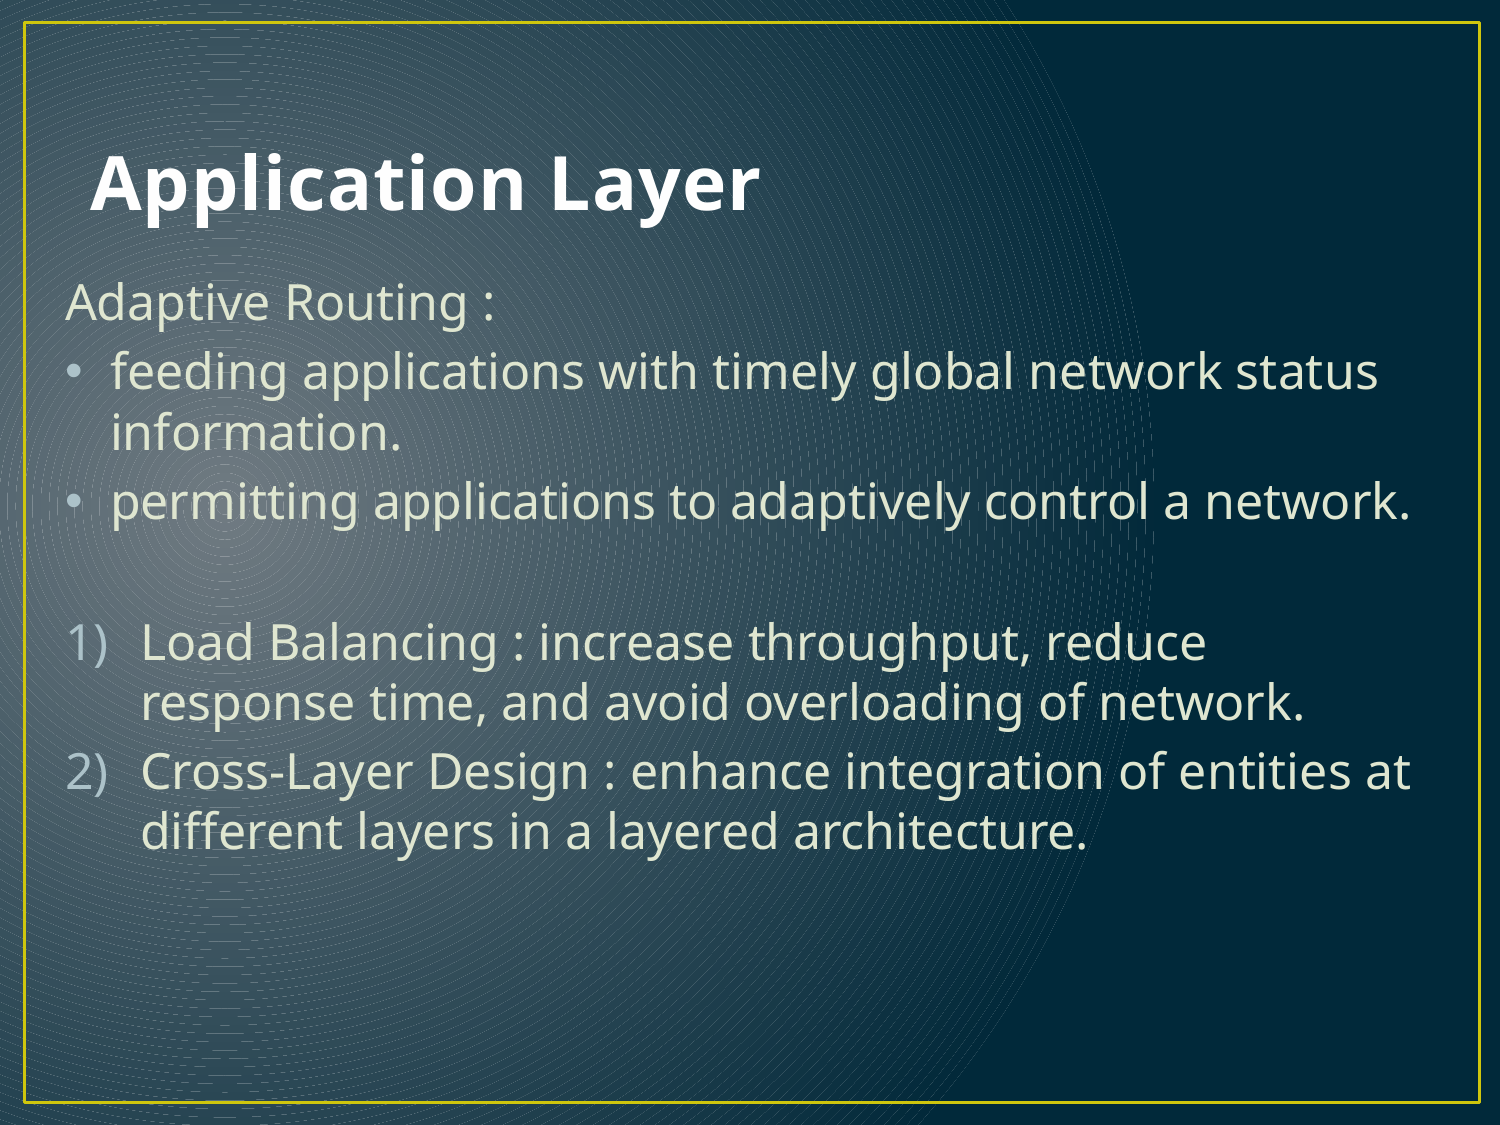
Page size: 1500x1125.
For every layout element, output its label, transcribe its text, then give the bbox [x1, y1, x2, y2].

title Application Layer [75, 45, 1425, 233]
list Adaptive Routing : feeding applications with timely global network status information. permitting applications to adaptively control a network. Load Balancing : increase throughput, reduce response time, and avoid overloading of network. Cross-Layer Design : enhance integration of entities at different layers in a layered architecture. [50, 262, 1450, 1005]
